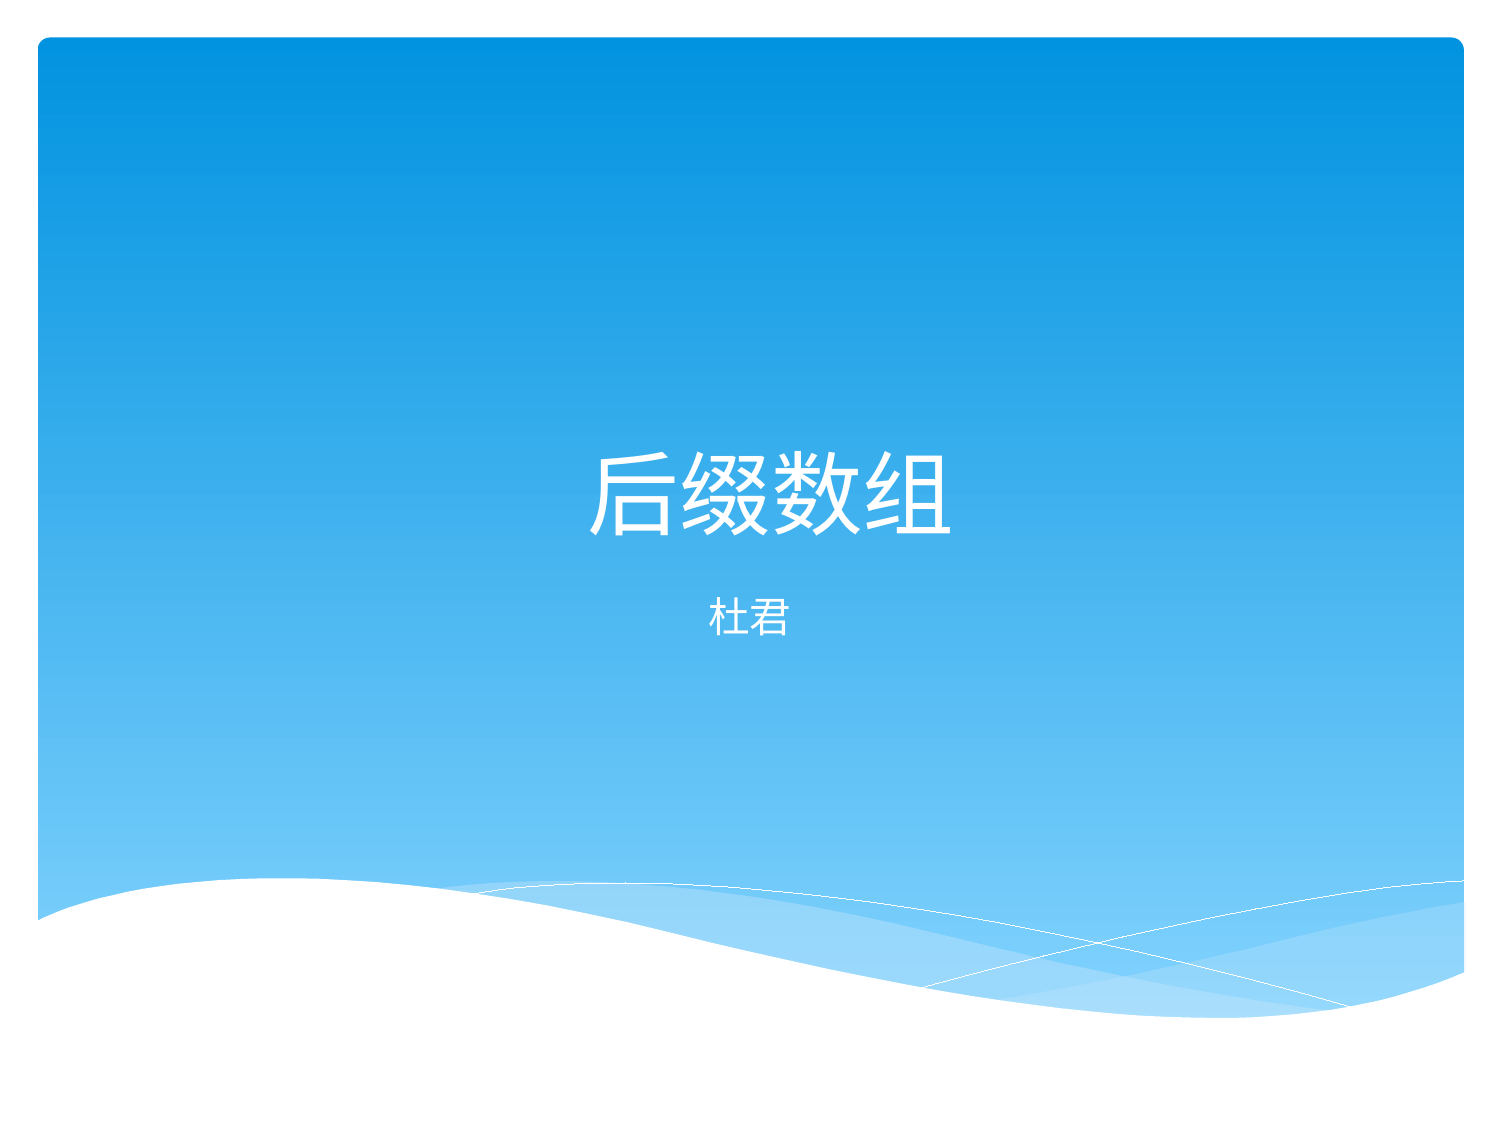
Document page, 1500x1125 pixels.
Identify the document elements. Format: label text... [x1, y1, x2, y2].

subtitle 杜君 [225, 583, 1275, 825]
title 后缀数组 [112, 262, 1388, 555]
